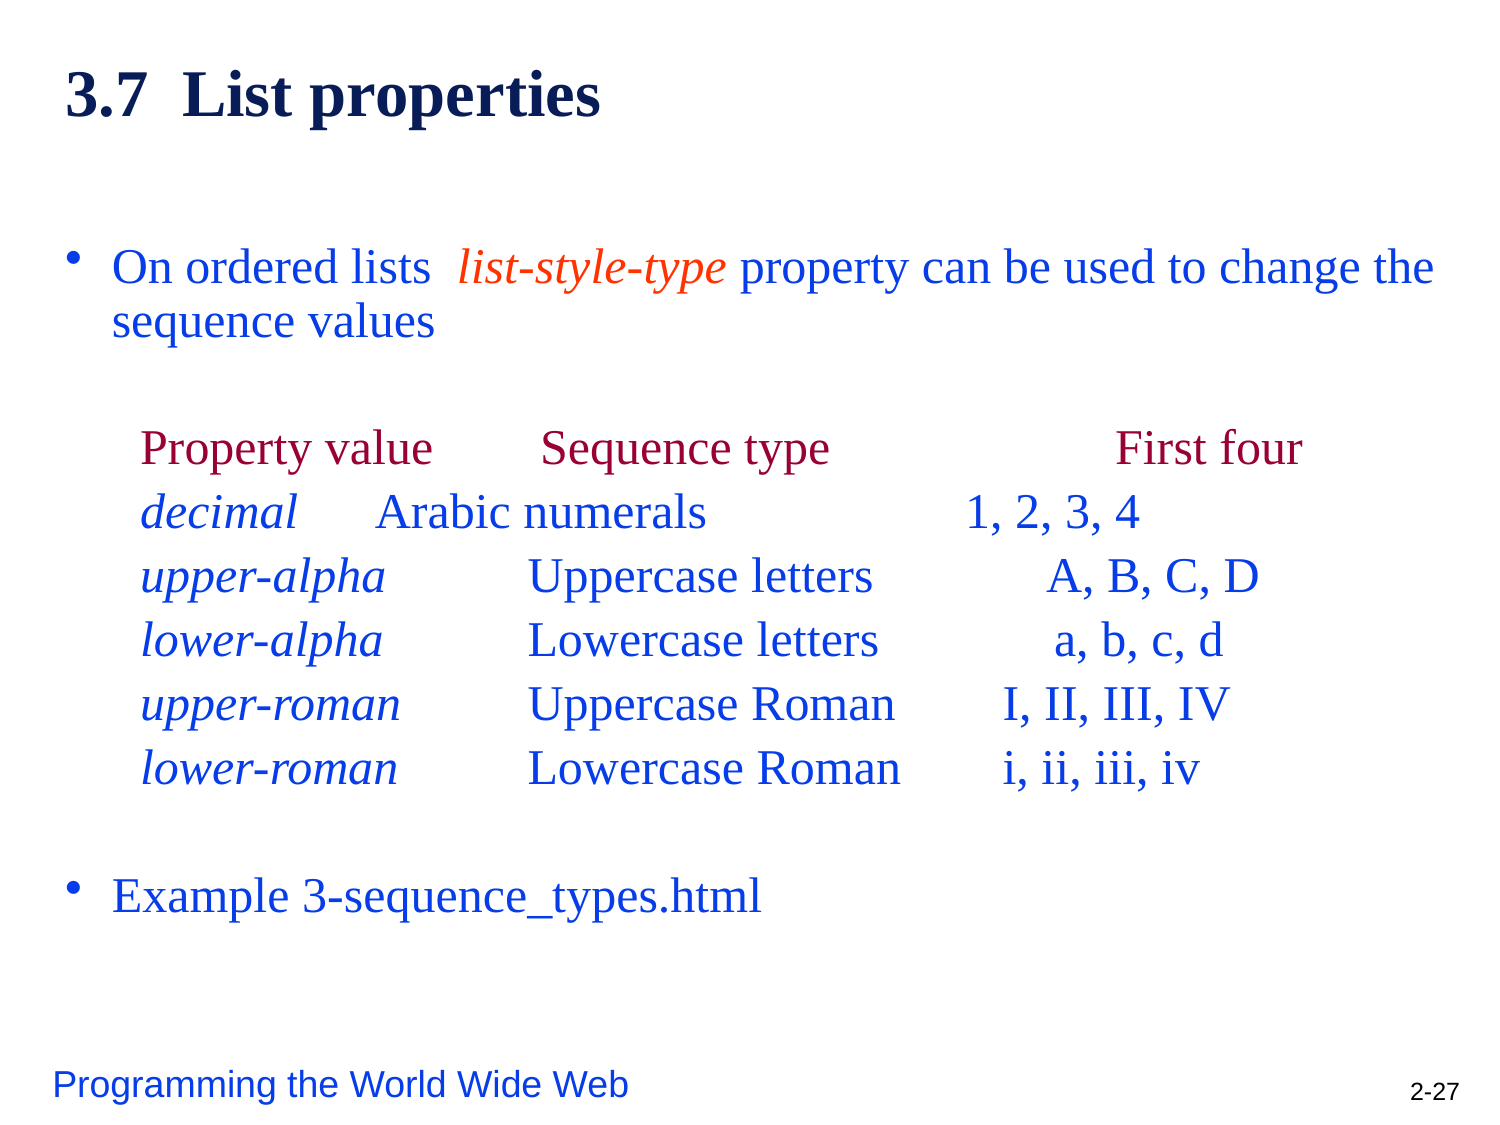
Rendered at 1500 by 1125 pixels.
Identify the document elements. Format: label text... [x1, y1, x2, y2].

list On ordered lists list-style-type property can be used to change the sequence values Property value Sequence type First four decimal Arabic numerals 1, 2, 3, 4 upper-alpha Uppercase letters A, B, C, D lower-alpha Lowercase letters a, b, c, d upper-roman Uppercase Roman I, II, III, IV lower-roman Lowercase Roman i, ii, iii, iv Example 3-sequence_types.html [50, 162, 1463, 1025]
title 3.7 List properties [50, 49, 1463, 138]
